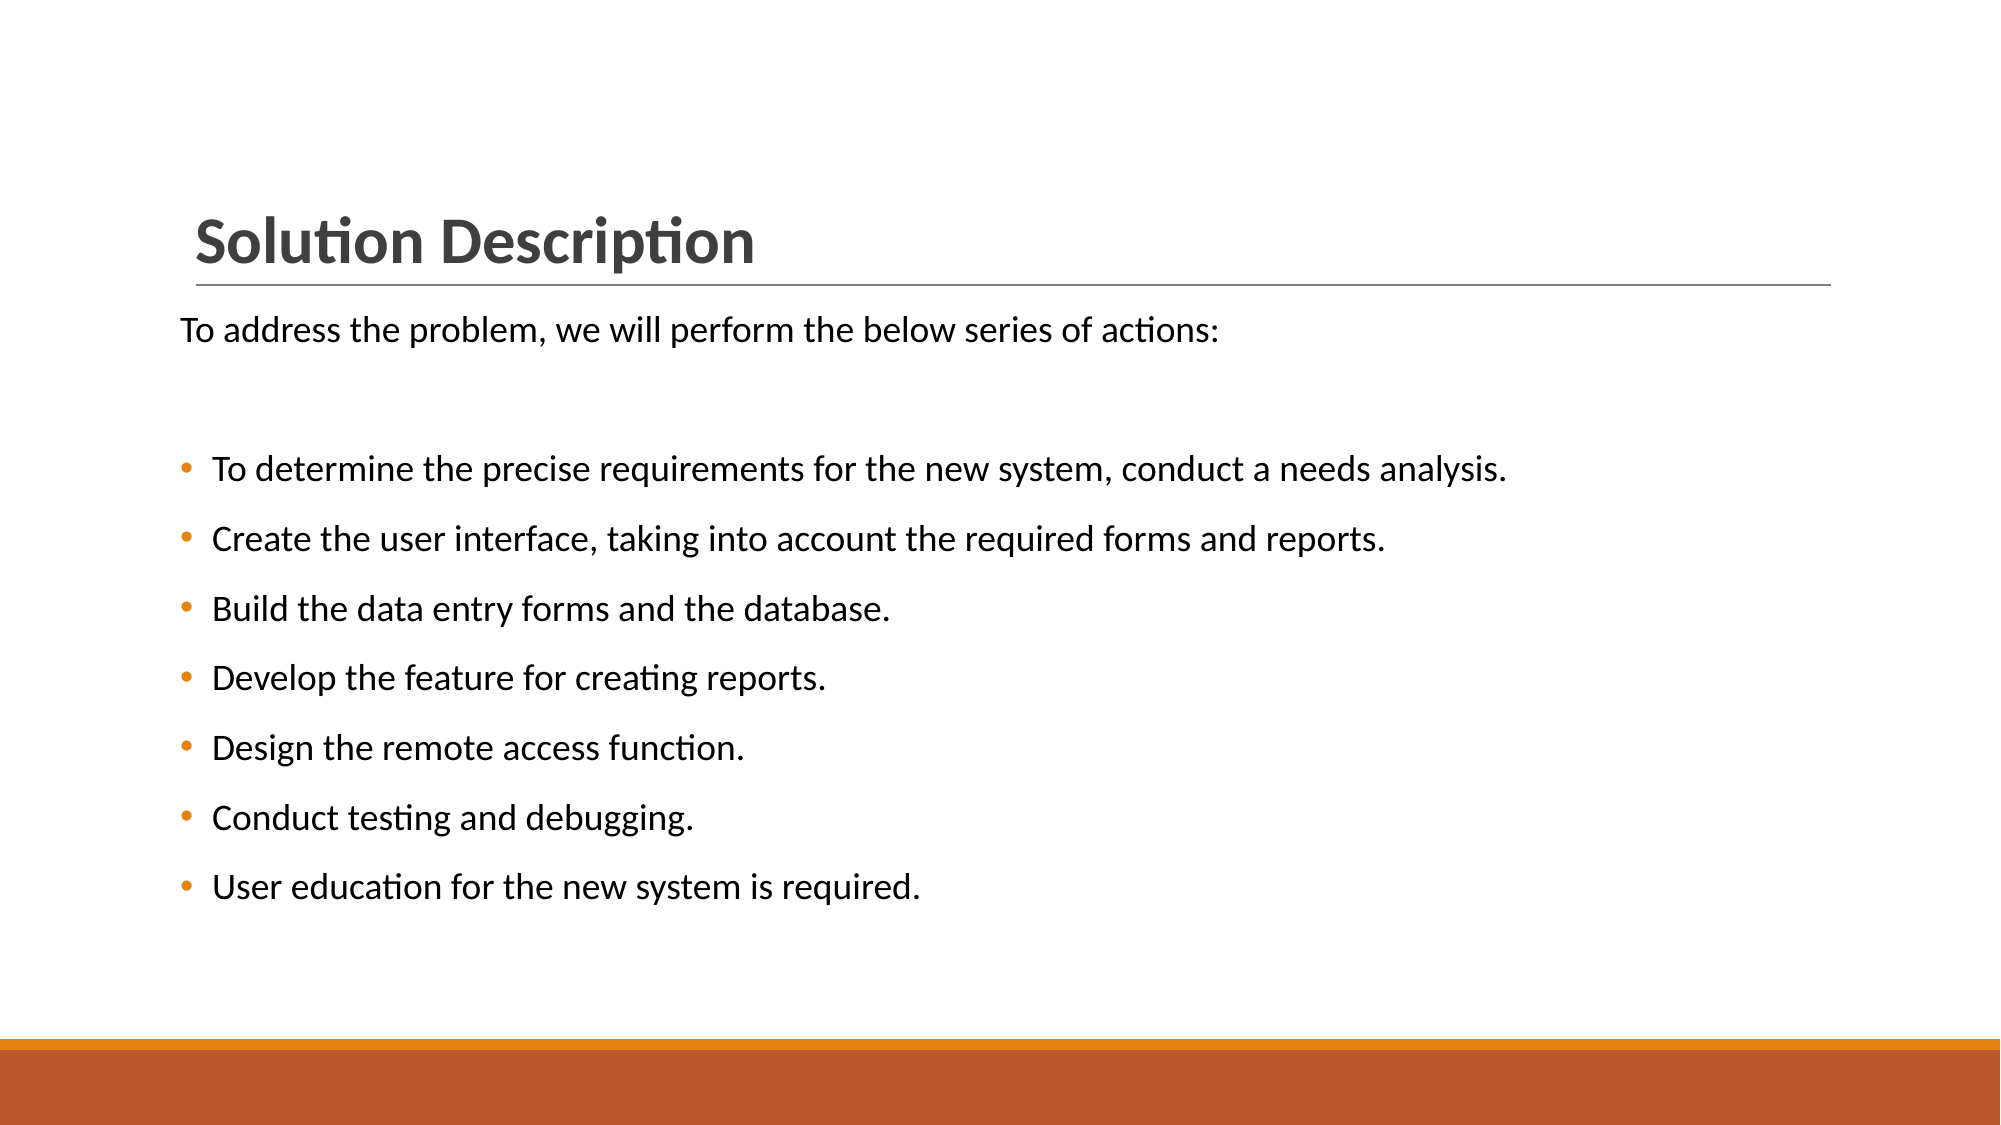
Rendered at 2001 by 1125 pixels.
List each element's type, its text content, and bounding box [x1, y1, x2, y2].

list To address the problem, we will perform the below series of actions: To determine the precise requirements for the new system, conduct a needs analysis. Create the user interface, taking into account the required forms and reports. Build the data entry forms and the database. Develop the feature for creating reports. Design the remote access function. Conduct testing and debugging. User education for the new system is required. [180, 302, 1830, 963]
title Solution Description [180, 47, 1830, 285]
